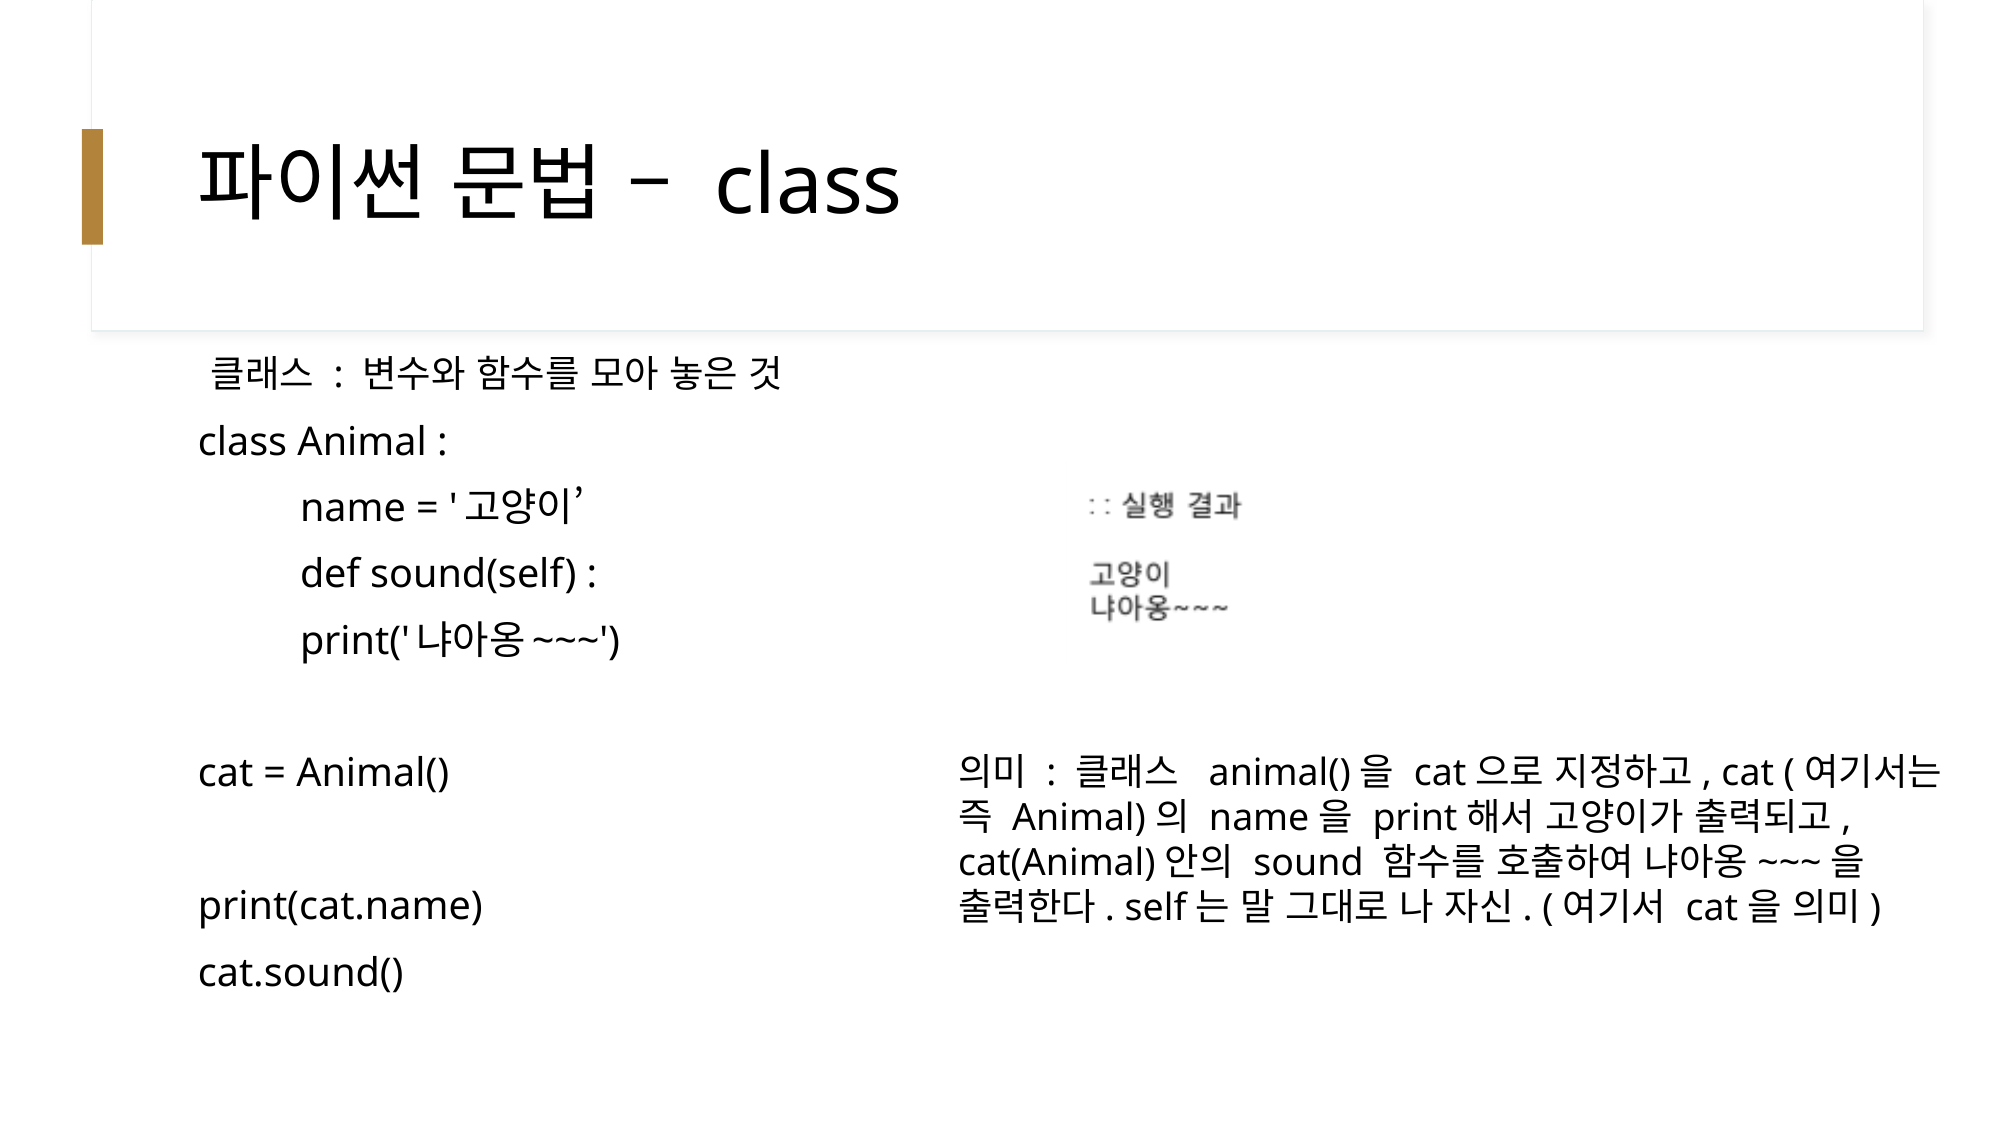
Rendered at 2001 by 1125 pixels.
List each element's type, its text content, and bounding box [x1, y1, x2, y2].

title 파이썬 문법 – class [183, 90, 1851, 284]
list class Animal : name = '고양이’ def sound(self) : print('냐아옹~~~') cat = Animal() print(cat.name) cat.sound() [183, 403, 1851, 1010]
picture [1065, 460, 1353, 665]
text_box 의미 : 클래스 animal()을 cat으로 지정하고, cat (여기서는 즉 Animal)의 name을 print해서 고양이가 출력되고, cat(Animal)안의 sound 함수를 호출하여 냐아옹~~~을 출력한다. self는 말 그대로 나 자신. (여기서 cat을 의미) [943, 740, 1968, 936]
text_box 클래스 : 변수와 함수를 모아 놓은 것 [195, 342, 799, 403]
